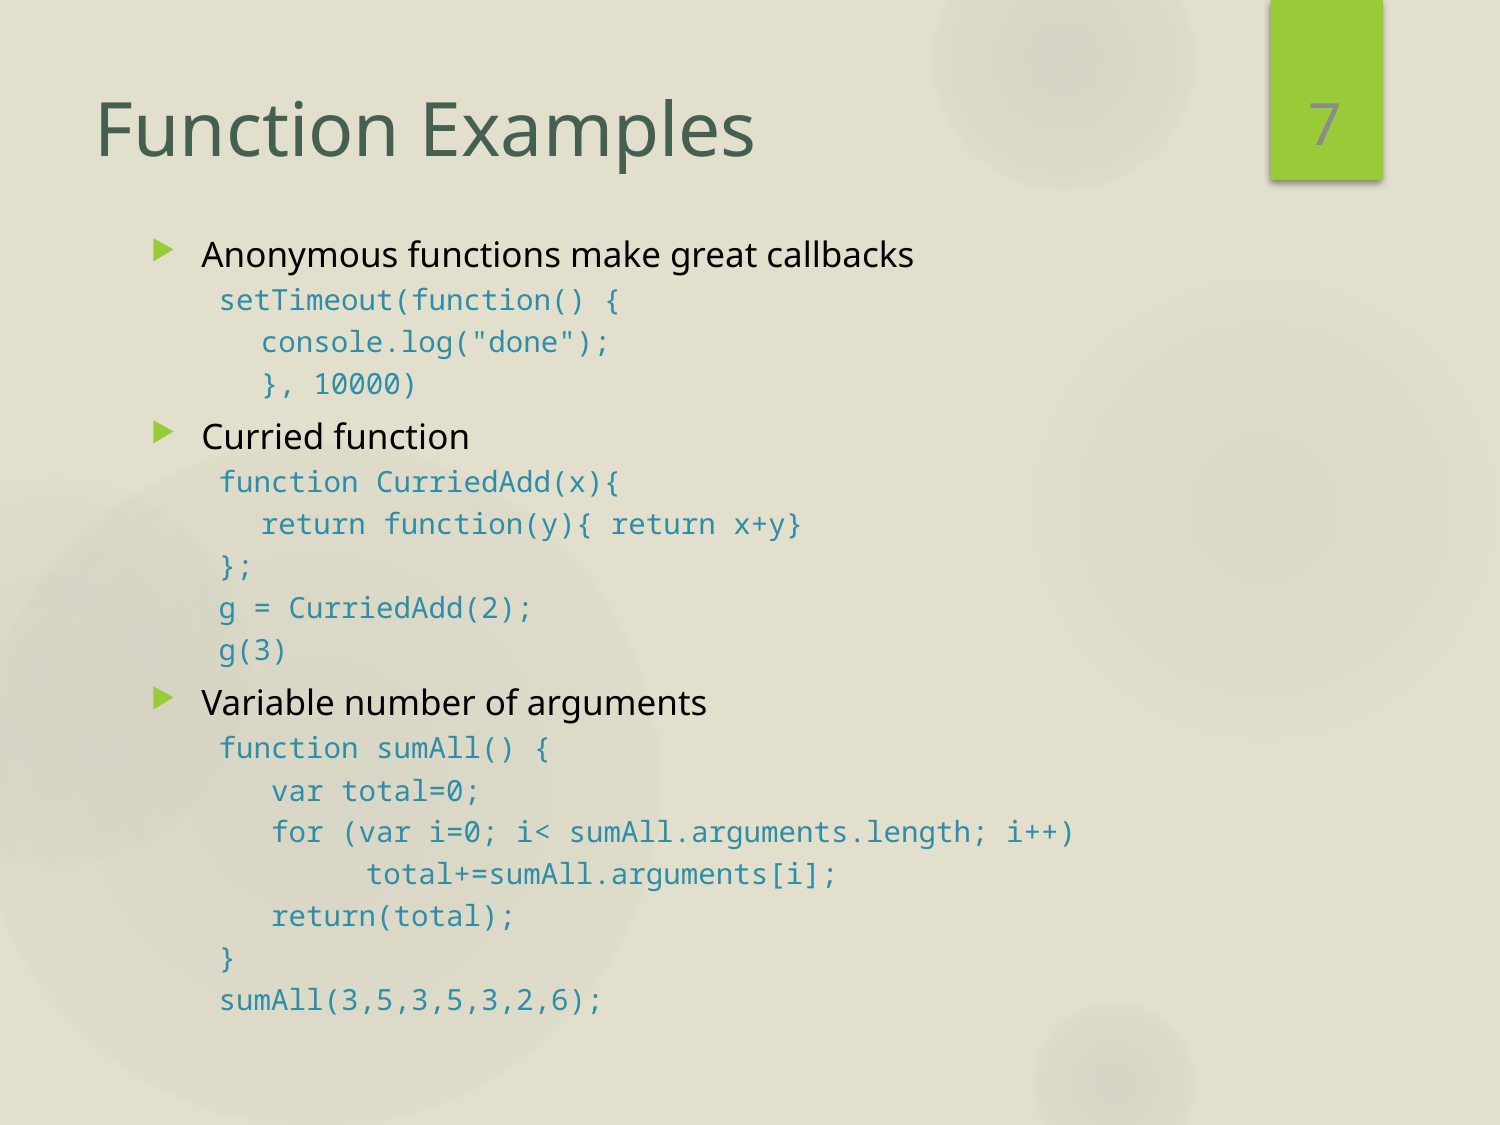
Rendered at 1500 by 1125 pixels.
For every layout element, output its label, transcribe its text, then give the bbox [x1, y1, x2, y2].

slide_number 7 [1273, 48, 1378, 175]
title Function Examples [79, 74, 1237, 188]
list Anonymous functions make great callbacks setTimeout(function() { console.log("done"); }, 10000) Curried function function CurriedAdd(x){ return function(y){ return x+y} }; g = CurriedAdd(2); g(3) Variable number of arguments function sumAll() { var total=0; for (var i=0; i< sumAll.arguments.length; i++) total+=sumAll.arguments[i]; return(total); } sumAll(3,5,3,5,3,2,6); [135, 224, 1237, 1025]
